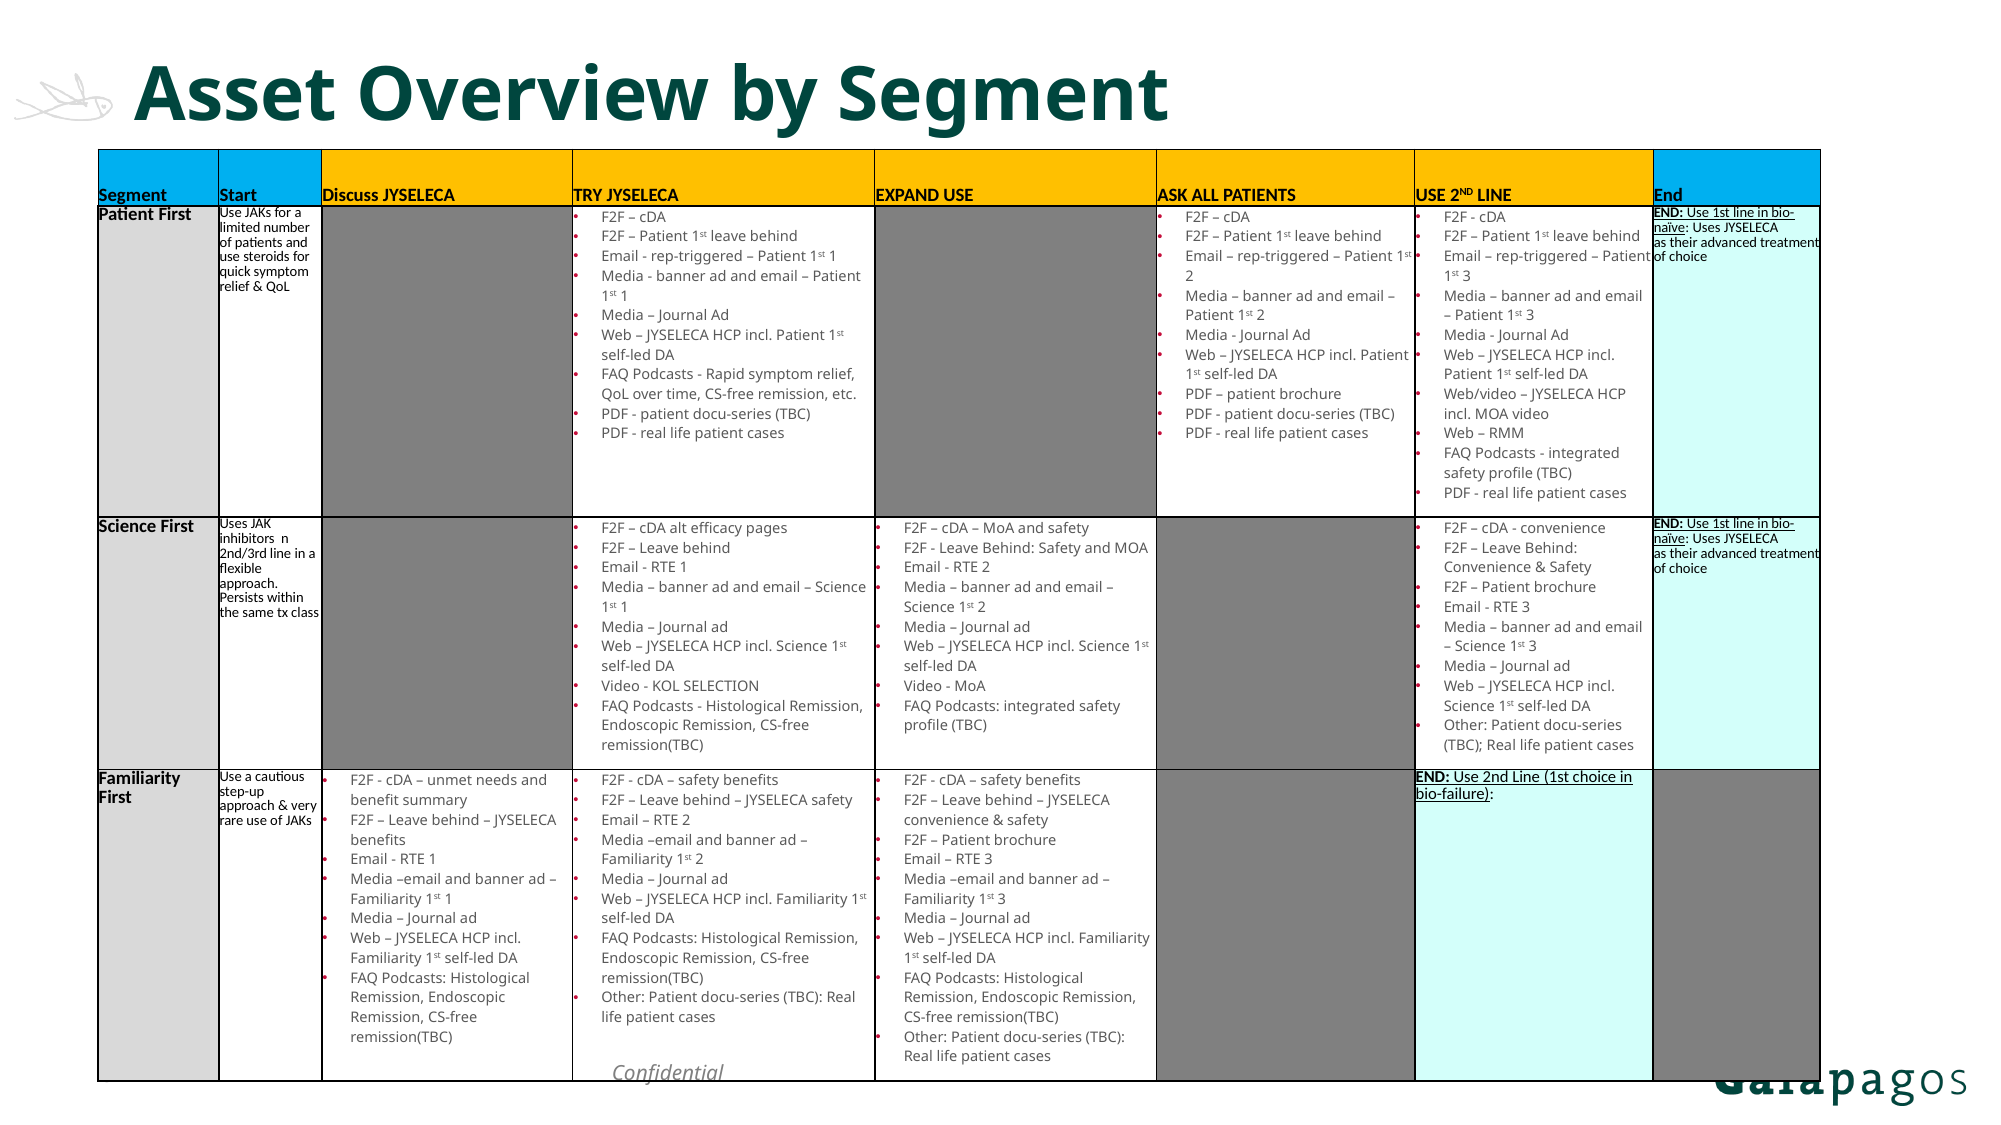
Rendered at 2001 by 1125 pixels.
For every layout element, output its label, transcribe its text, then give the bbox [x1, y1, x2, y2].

table_cell F2F - cDA – safety benefits F2F – Leave behind – JYSELECA convenience & safety F2F – Patient brochure Email – RTE 3 Media –email and banner ad – Familiarity 1st 3 Media – Journal ad Web – JYSELECA HCP incl. Familiarity 1st self-led DA FAQ Podcasts: Histological Remission, Endoscopic Remission, CS-free remission(TBC) Other: Patient docu-series (TBC): Real life patient cases [876, 770, 1156, 1080]
table_cell [876, 207, 1156, 516]
table_header End [1654, 150, 1820, 205]
table_cell [1157, 770, 1414, 1080]
table_cell Patient First [99, 207, 218, 516]
table_cell F2F – cDA – MoA and safety F2F - Leave Behind: Safety and MOA Email - RTE 2 Media – banner ad and email – Science 1st 2 Media – Journal ad Web – JYSELECA HCP incl. Science 1st self-led DA Video - MoA FAQ Podcasts: integrated safety profile (TBC) [876, 518, 1156, 769]
table_header ASK ALL PATIENTS [1157, 150, 1414, 205]
table_header USE 2ND LINE [1415, 150, 1653, 205]
table_header Discuss JYSELECA [322, 150, 572, 205]
table_header TRY JYSELECA [573, 150, 874, 205]
table_cell [323, 518, 572, 769]
table_cell END: Use 1st line in bio-naïve: Uses JYSELECA as their advanced treatment of choice [1654, 207, 1819, 516]
title Asset Overview by Segment [119, 42, 1931, 256]
table_cell [1654, 770, 1819, 1080]
table_header Start [219, 150, 321, 205]
table_cell F2F – cDA F2F – Patient 1st leave behind Email – rep-triggered – Patient 1st 2 Media – banner ad and email – Patient 1st 2 Media - Journal Ad Web – JYSELECA HCP incl. Patient 1st self-led DA PDF – patient brochure PDF - patient docu-series (TBC) PDF - real life patient cases [1157, 207, 1414, 516]
table_cell [323, 207, 572, 516]
table_cell F2F - cDA – safety benefits F2F – Leave behind – JYSELECA safety Email – RTE 2 Media –email and banner ad – Familiarity 1st 2 Media – Journal ad Web – JYSELECA HCP incl. Familiarity 1st self-led DA FAQ Podcasts: Histological Remission, Endoscopic Remission, CS-free remission(TBC) Other: Patient docu-series (TBC): Real life patient cases [573, 770, 874, 1080]
table_header EXPAND USE [875, 150, 1156, 205]
table_cell F2F - cDA – unmet needs and benefit summary F2F – Leave behind – JYSELECA benefits Email - RTE 1 Media –email and banner ad – Familiarity 1st 1 Media – Journal ad Web – JYSELECA HCP incl. Familiarity 1st self-led DA FAQ Podcasts: Histological Remission, Endoscopic Remission, CS-free remission(TBC) [323, 770, 572, 1080]
table_header Segment [99, 150, 218, 205]
table_cell Science First [99, 518, 218, 769]
table_cell END: Use 1st line in bio-naïve: Uses JYSELECA as their advanced treatment of choice [1654, 518, 1819, 769]
table_cell Uses JAK inhibitors n 2nd/3rd line in a flexible approach. Persists within the same tx class [220, 518, 321, 769]
picture [1714, 1057, 1967, 1107]
table_cell Familiarity First [99, 770, 218, 1080]
table_cell Use a cautious step-up approach & very rare use of JAKs [220, 770, 321, 1080]
table_cell END: Use 2nd Line (1st choice in bio-failure): [1416, 770, 1652, 1080]
table_cell Use JAKs for a limited number of patients and use steroids for quick symptom relief & QoL [220, 207, 321, 516]
picture [14, 73, 113, 121]
table_cell F2F – cDA - convenience F2F – Leave Behind: Convenience & Safety F2F – Patient brochure Email - RTE 3 Media – banner ad and email – Science 1st 3 Media – Journal ad Web – JYSELECA HCP incl. Science 1st self-led DA Other: Patient docu-series (TBC); Real life patient cases [1416, 518, 1652, 769]
table_cell [1157, 518, 1414, 769]
table_cell F2F – cDA alt efficacy pages F2F – Leave behind Email - RTE 1 Media – banner ad and email – Science 1st 1 Media – Journal ad Web – JYSELECA HCP incl. Science 1st self-led DA Video - KOL SELECTION FAQ Podcasts - Histological Remission, Endoscopic Remission, CS-free remission(TBC) [573, 518, 874, 769]
table_cell F2F – cDA F2F – Patient 1st leave behind Email - rep-triggered – Patient 1st 1 Media - banner ad and email – Patient 1st 1 Media – Journal Ad Web – JYSELECA HCP incl. Patient 1st self-led DA FAQ Podcasts - Rapid symptom relief, QoL over time, CS-free remission, etc. PDF - patient docu-series (TBC) PDF - real life patient cases [573, 207, 874, 516]
table_cell F2F - cDA F2F – Patient 1st leave behind Email – rep-triggered – Patient 1st 3 Media – banner ad and email – Patient 1st 3 Media - Journal Ad Web – JYSELECA HCP incl. Patient 1st self-led DA Web/video – JYSELECA HCP incl. MOA video Web – RMM FAQ Podcasts - integrated safety profile (TBC) PDF - real life patient cases [1416, 207, 1652, 516]
